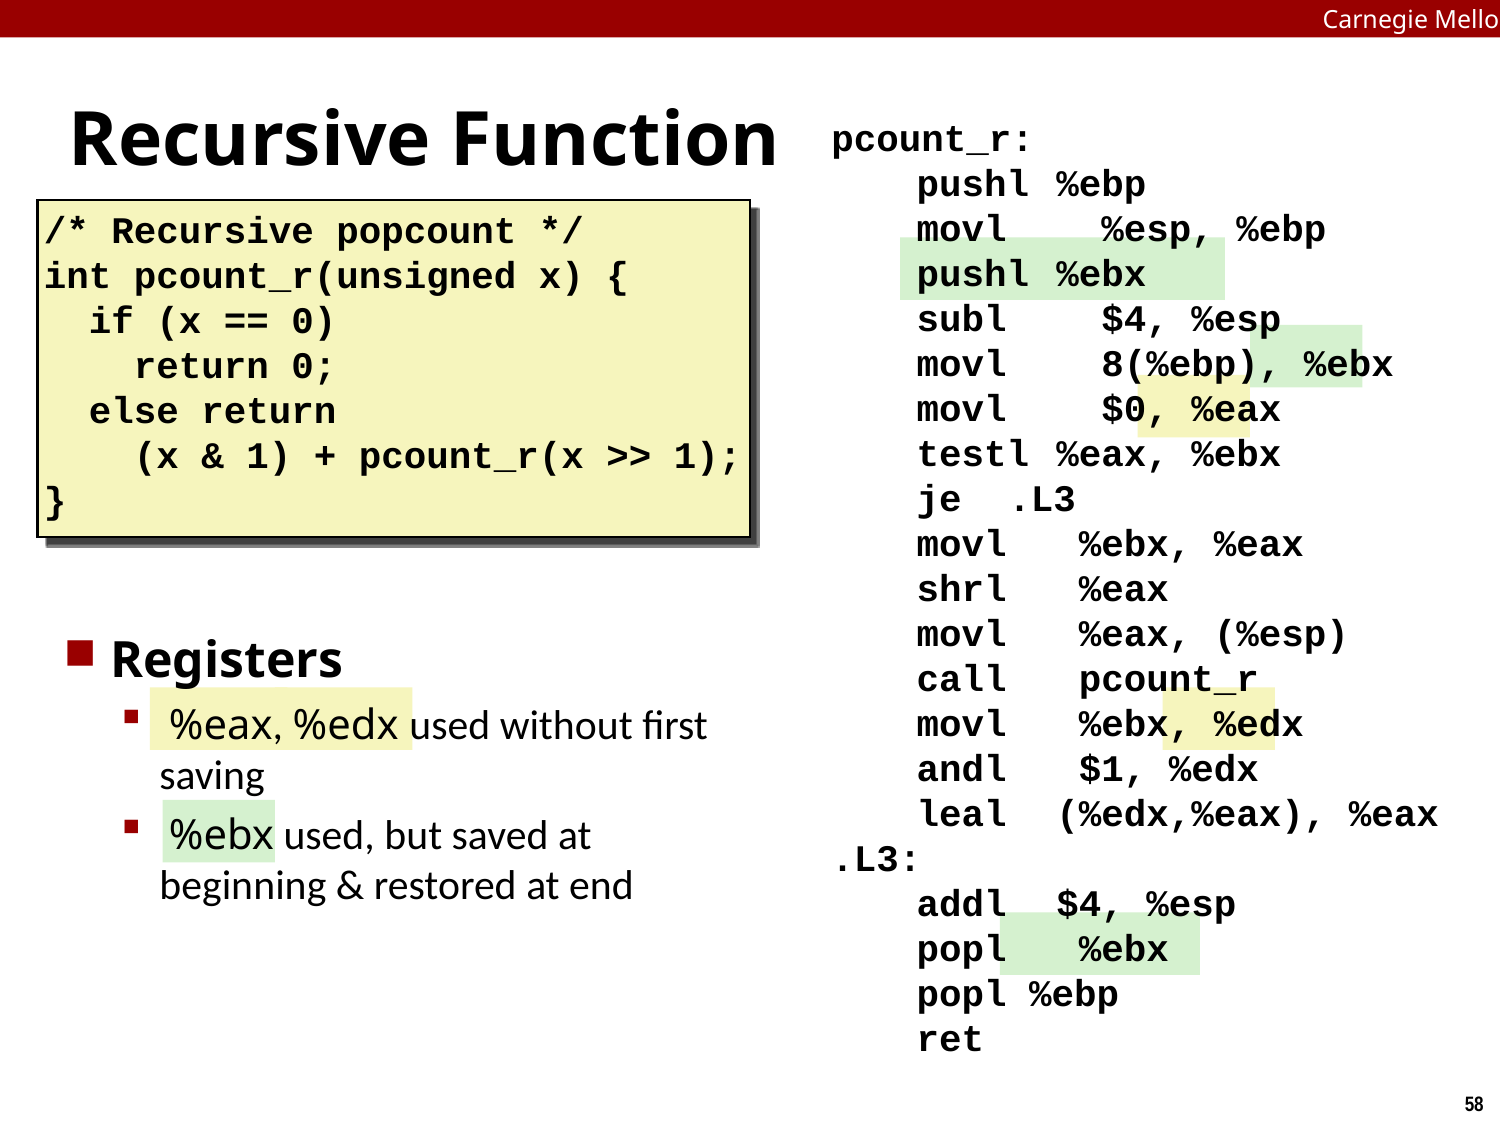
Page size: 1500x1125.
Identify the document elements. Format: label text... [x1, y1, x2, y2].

text_box [0, 0, 1500, 38]
text_box pcount_r: pushl %ebp movl %esp, %ebp pushl %ebx subl $4, %esp movl 8(%ebp), %ebx movl $0, %eax testl %eax, %ebx je .L3 movl %ebx, %eax shrl %eax movl %eax, (%esp) call pcount_r movl %ebx, %edx andl $1, %edx leal (%edx,%eax), %eax .L3: addl $4, %esp popl %ebx popl %ebp ret [825, 107, 1475, 1079]
text_box Carnegie Mellon [1322, 3, 1500, 33]
title Recursive Function [62, 41, 1438, 230]
list Registers %eax, %edx used without first saving %ebx used, but saved at beginning & restored at end [62, 620, 736, 963]
text_box /* Recursive popcount */ int pcount_r(unsigned x) { if (x == 0) return 0; else return (x & 1) + pcount_r(x >> 1); } [37, 200, 750, 538]
